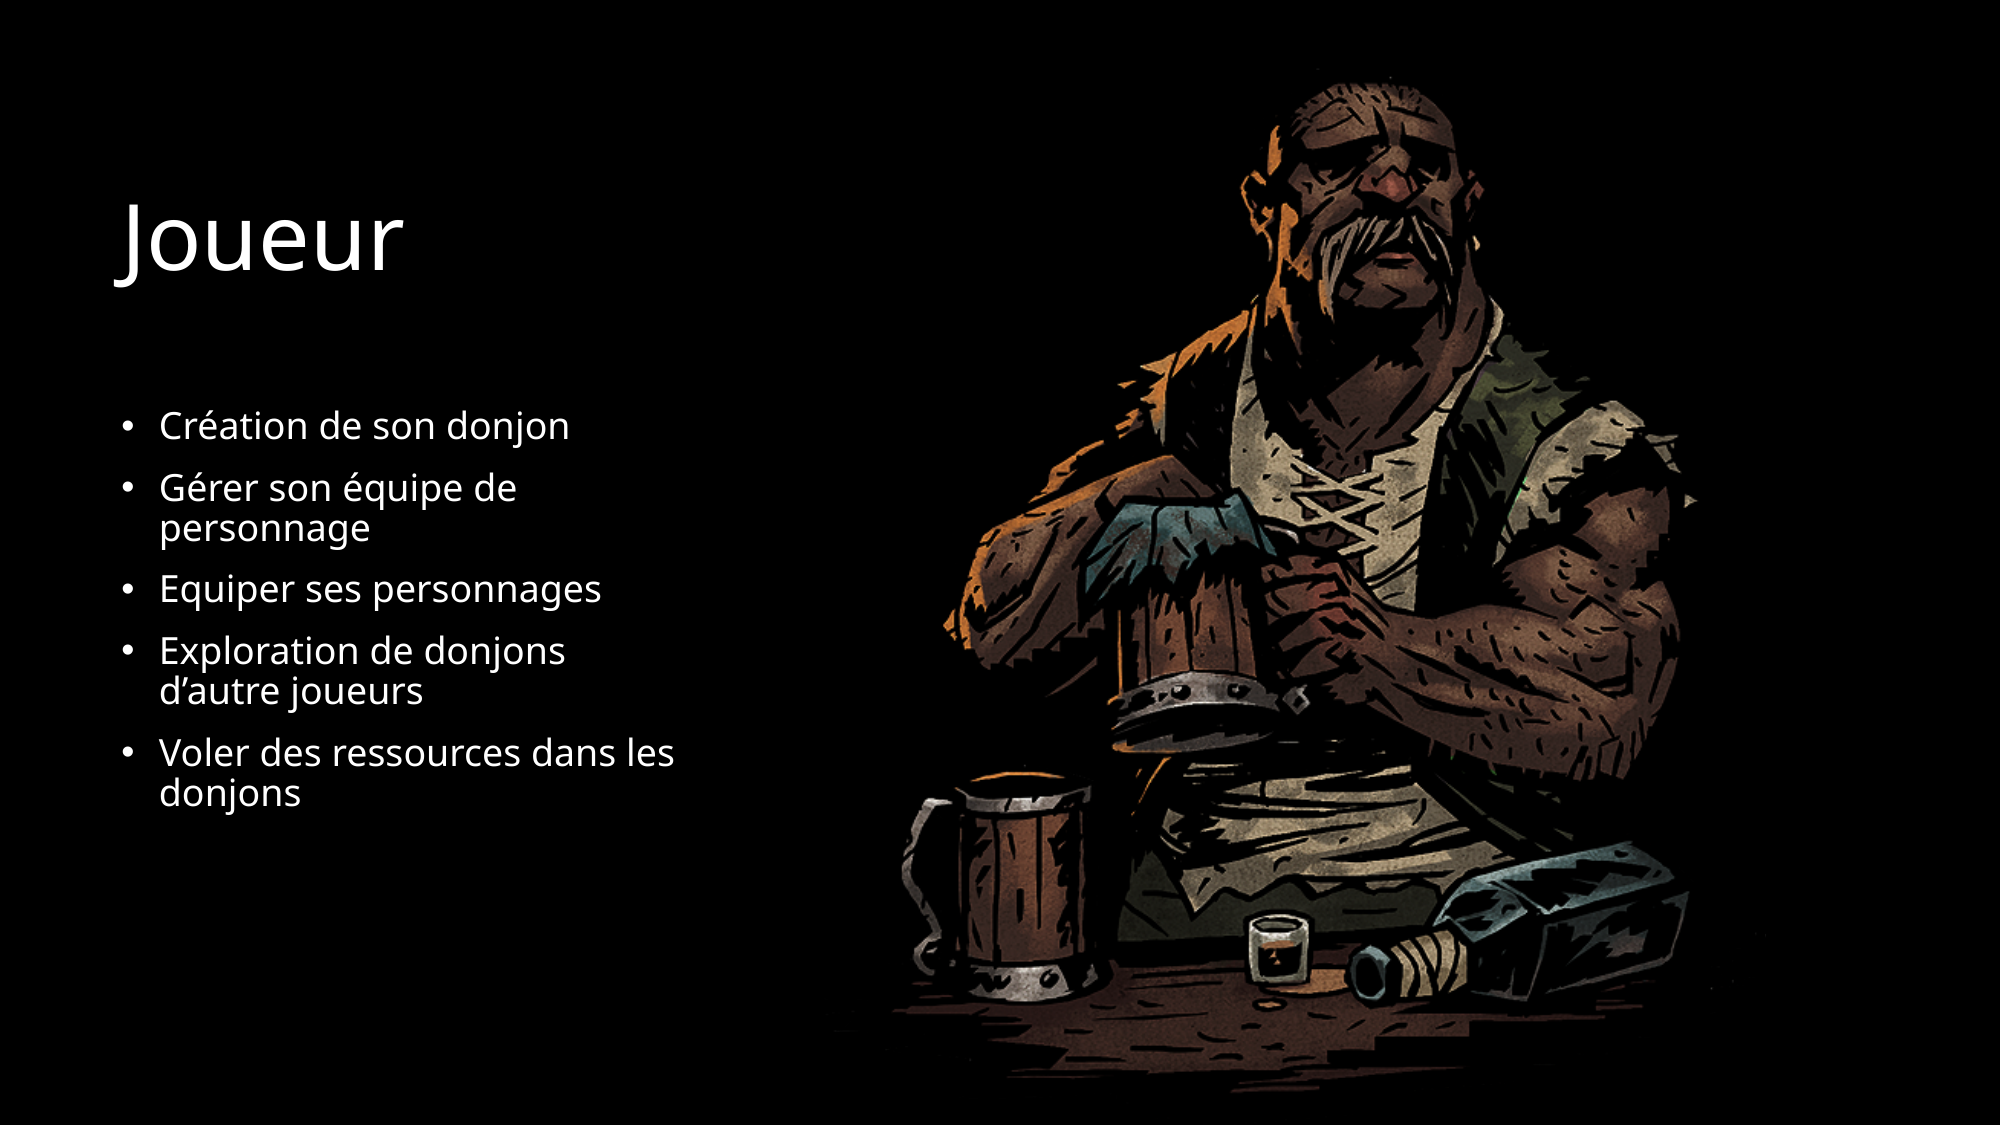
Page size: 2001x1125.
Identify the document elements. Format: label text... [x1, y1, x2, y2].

title Joueur [106, 103, 706, 379]
list Création de son donjon Gérer son équipe de personnage Equiper ses personnages Exploration de donjons d’autre joueurs Voler des ressources dans les donjons [106, 399, 706, 1021]
picture [760, 0, 2000, 1125]
